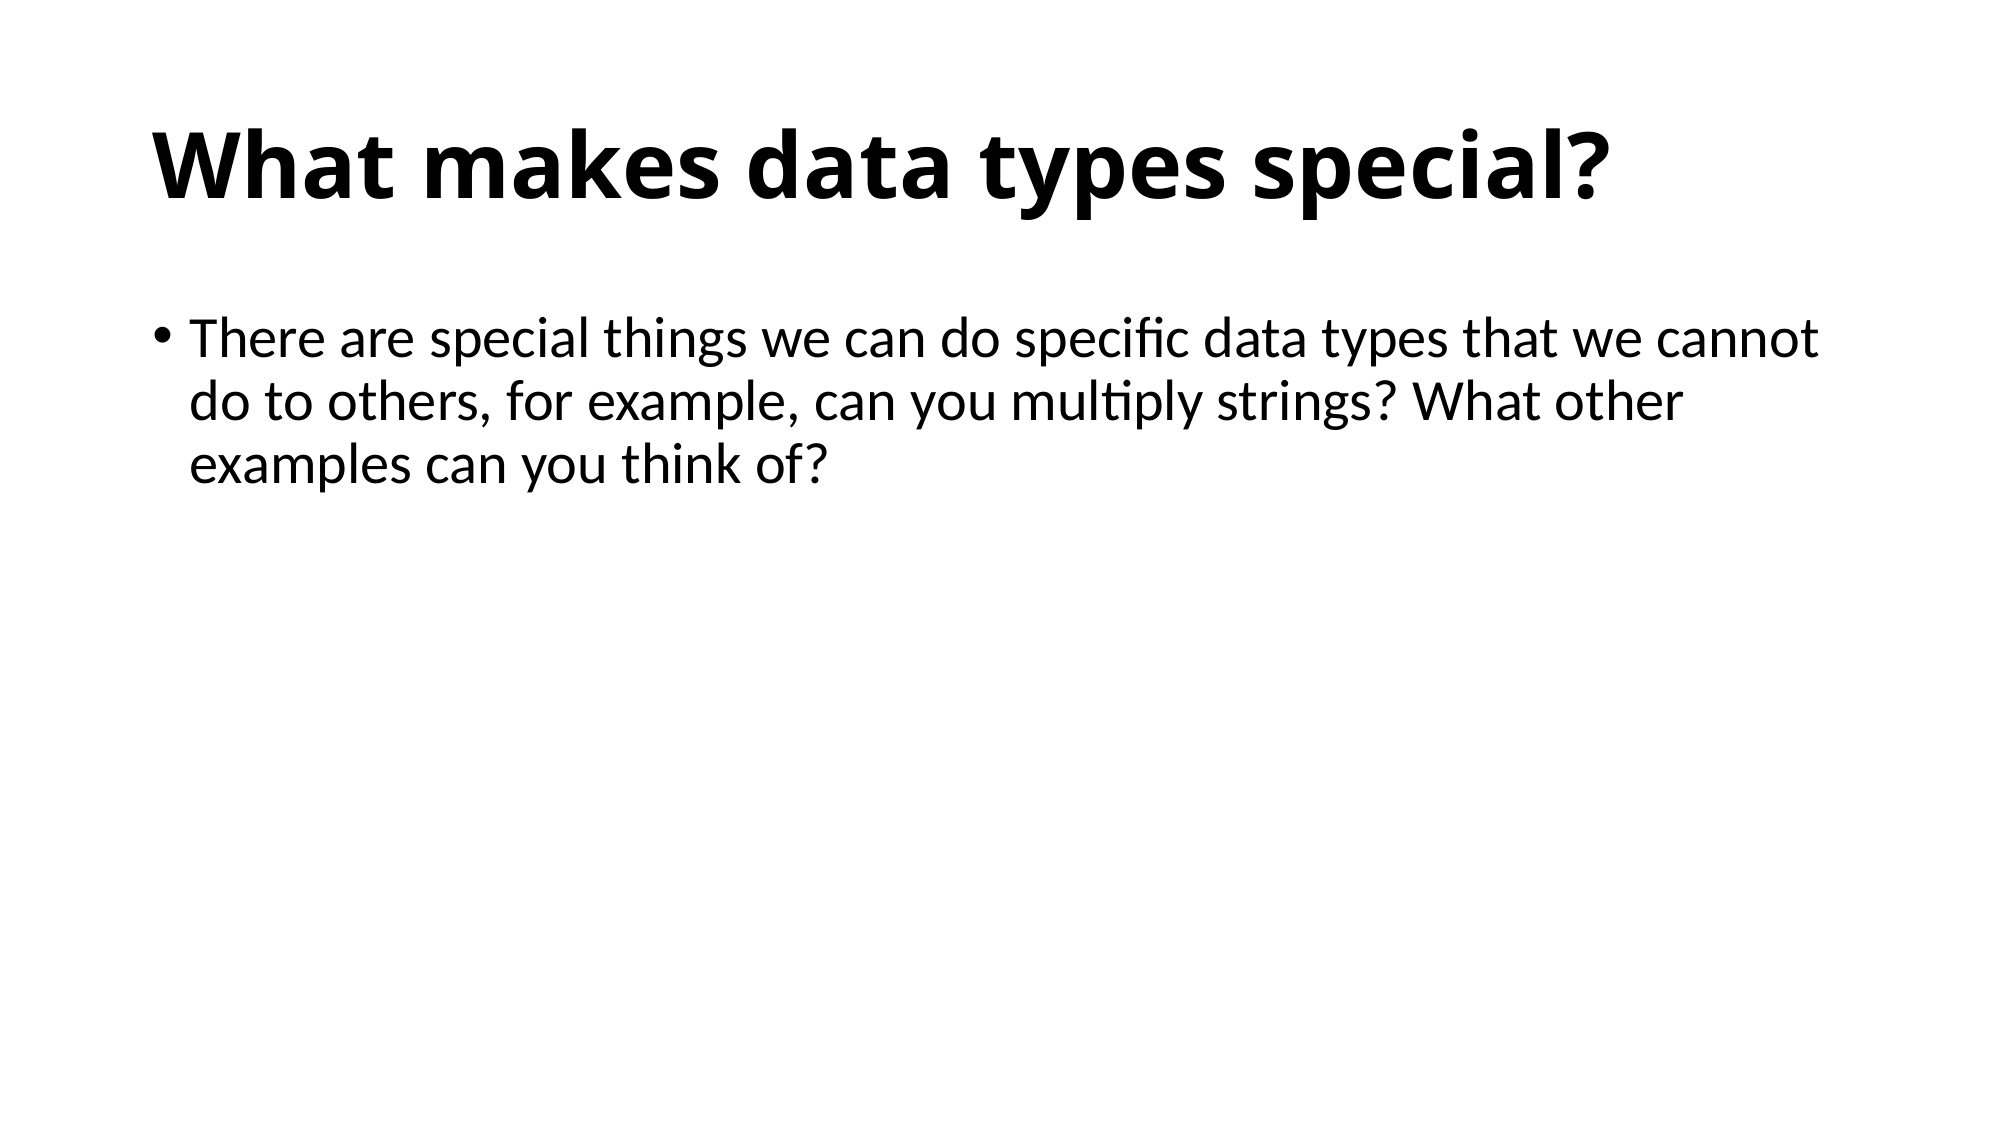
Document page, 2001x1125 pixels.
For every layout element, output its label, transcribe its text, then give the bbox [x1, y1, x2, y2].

list There are special things we can do specific data types that we cannot do to others, for example, can you multiply strings? What other examples can you think of? [137, 299, 1863, 1014]
title What makes data types special? [137, 59, 1863, 278]
